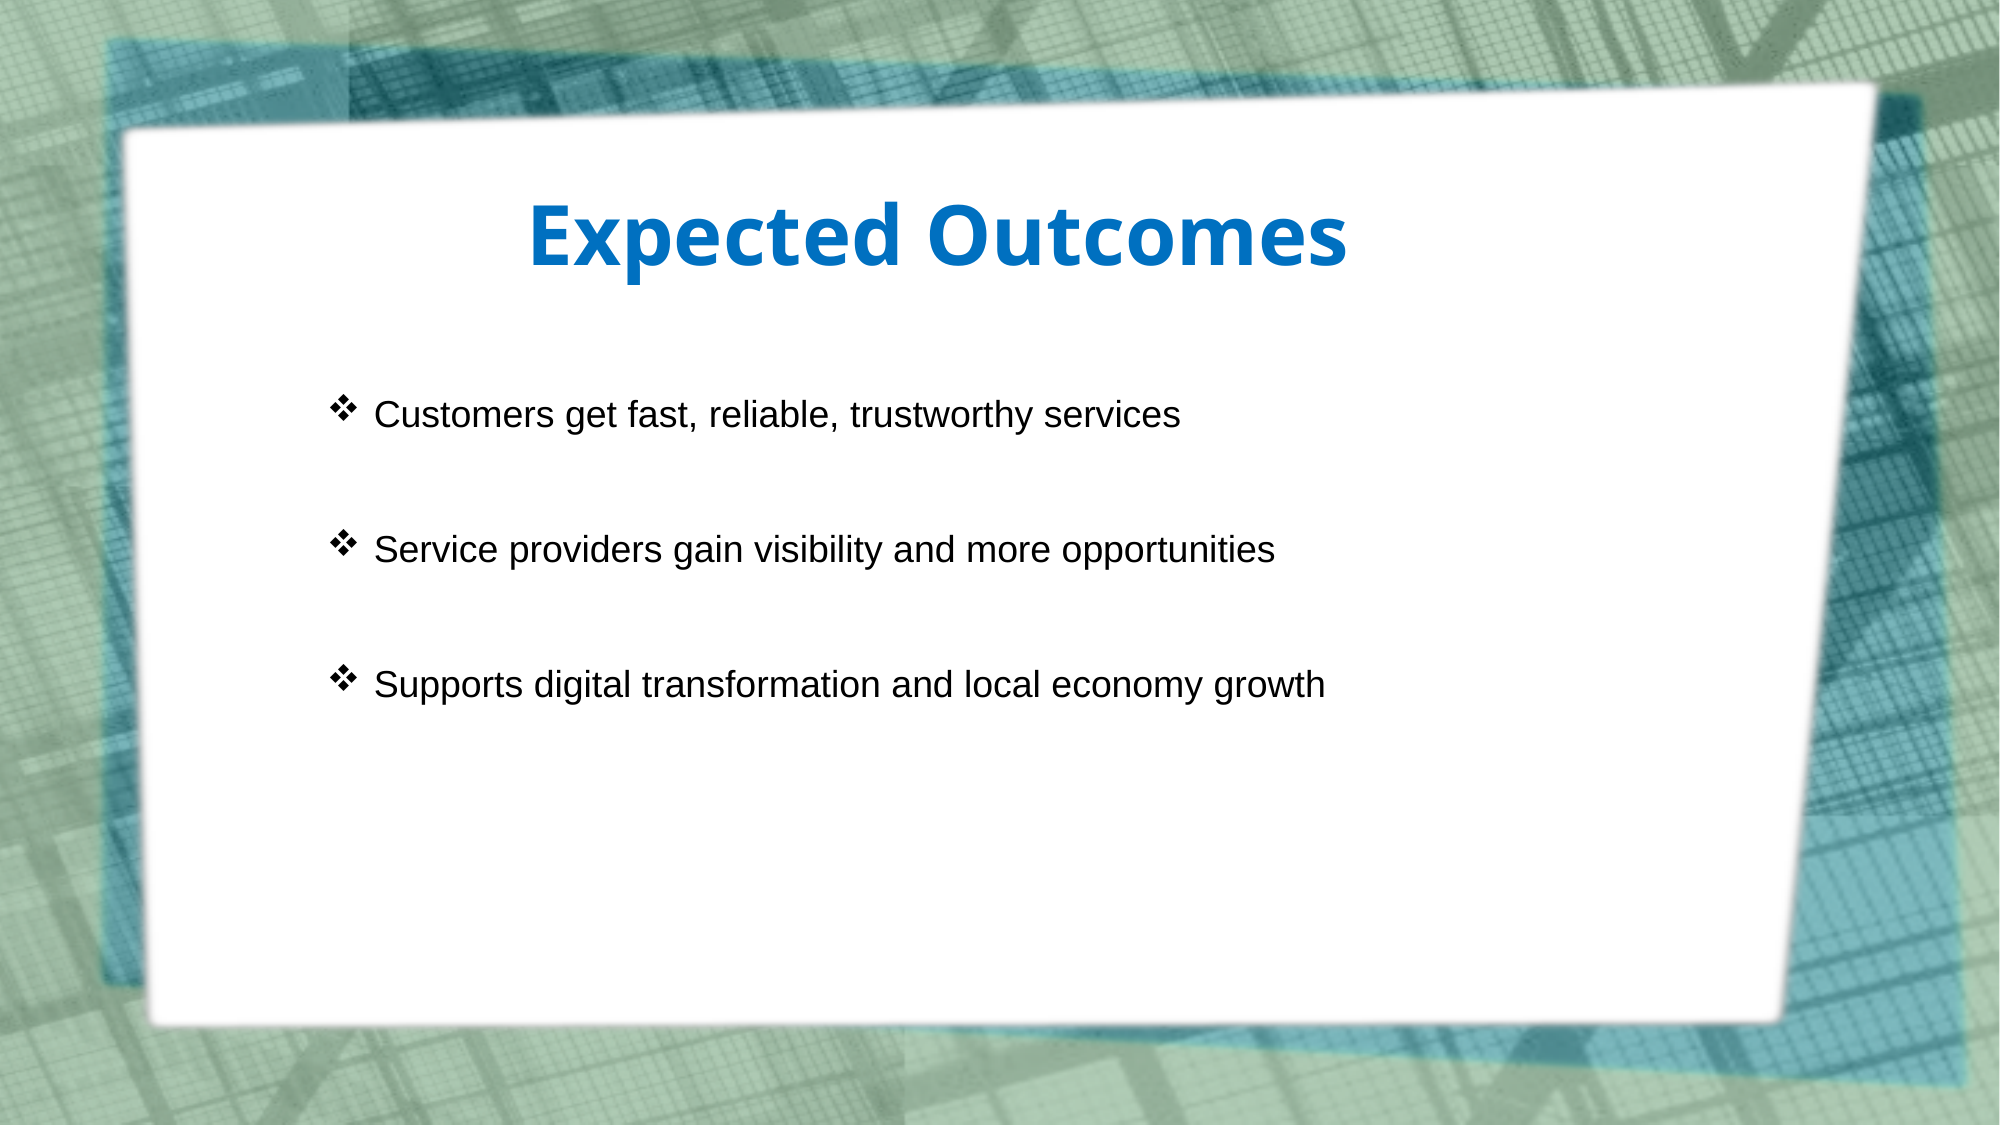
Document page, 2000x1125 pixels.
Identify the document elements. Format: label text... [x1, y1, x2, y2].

text_box Expected Outcomes [512, 174, 1425, 290]
picture [0, 0, 2000, 1125]
text_box Customers get fast, reliable, trustworthy services Service providers gain visibility and more opportunities Supports digital transformation and local economy growth [312, 337, 1588, 713]
